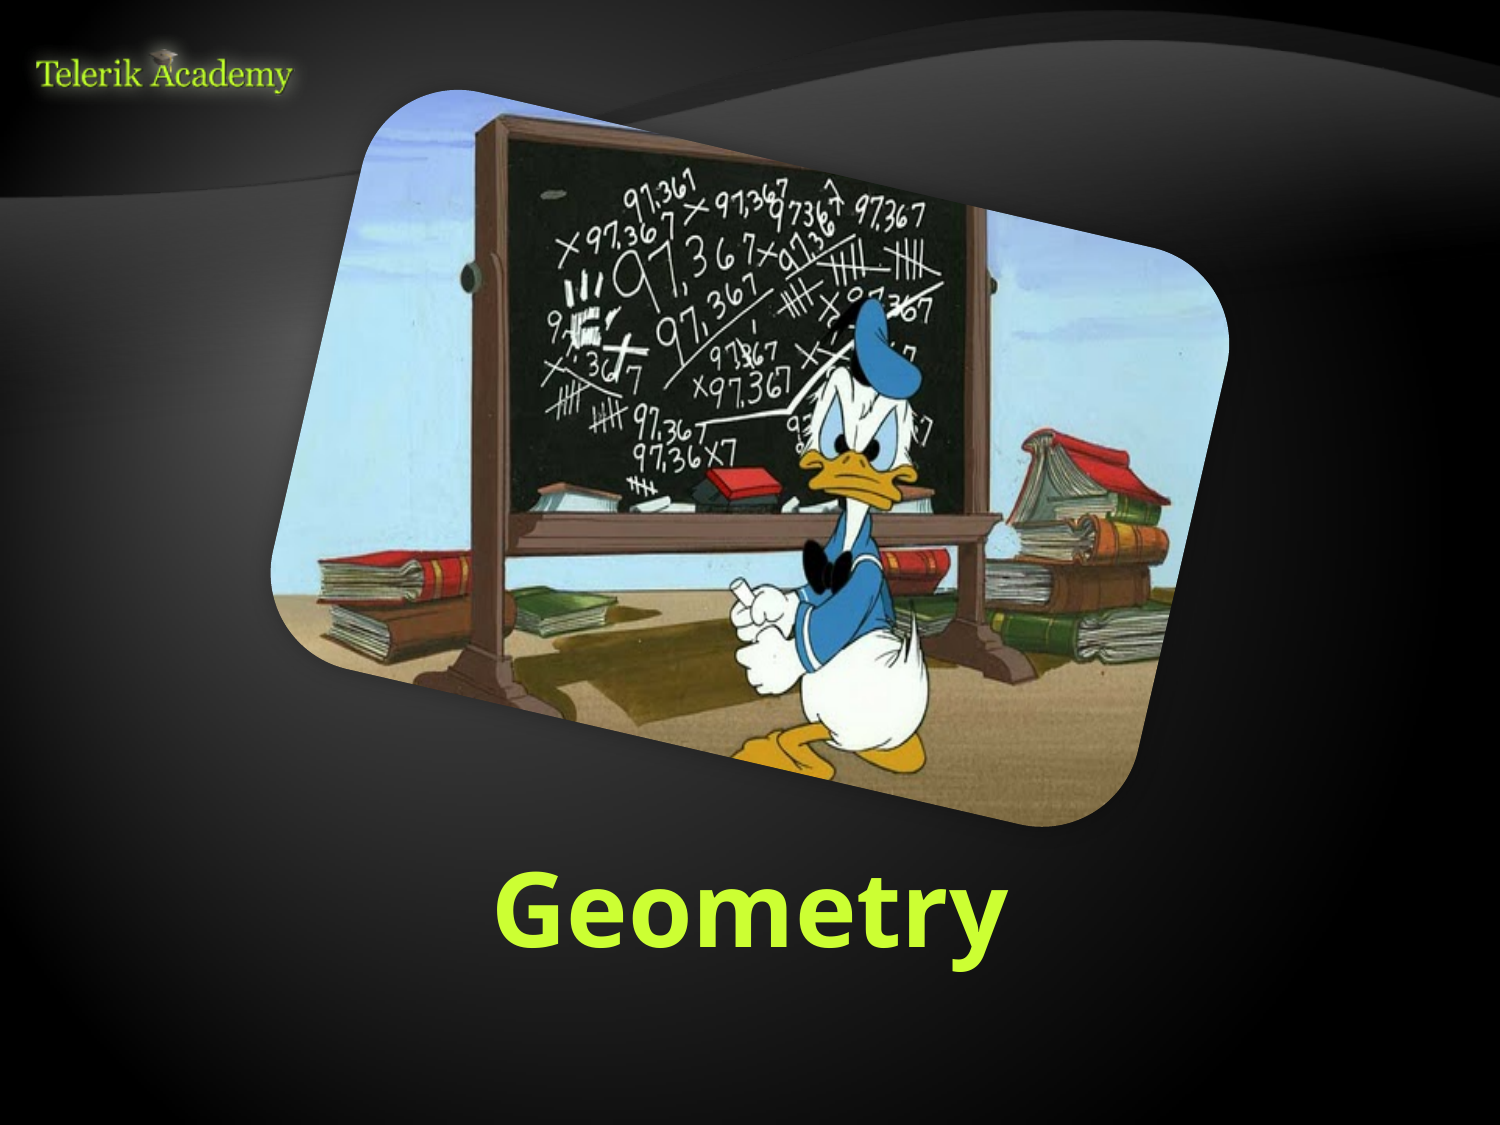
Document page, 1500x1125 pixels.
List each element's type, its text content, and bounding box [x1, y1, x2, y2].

picture [0, 0, 1500, 1125]
title Geometry [99, 825, 1400, 988]
